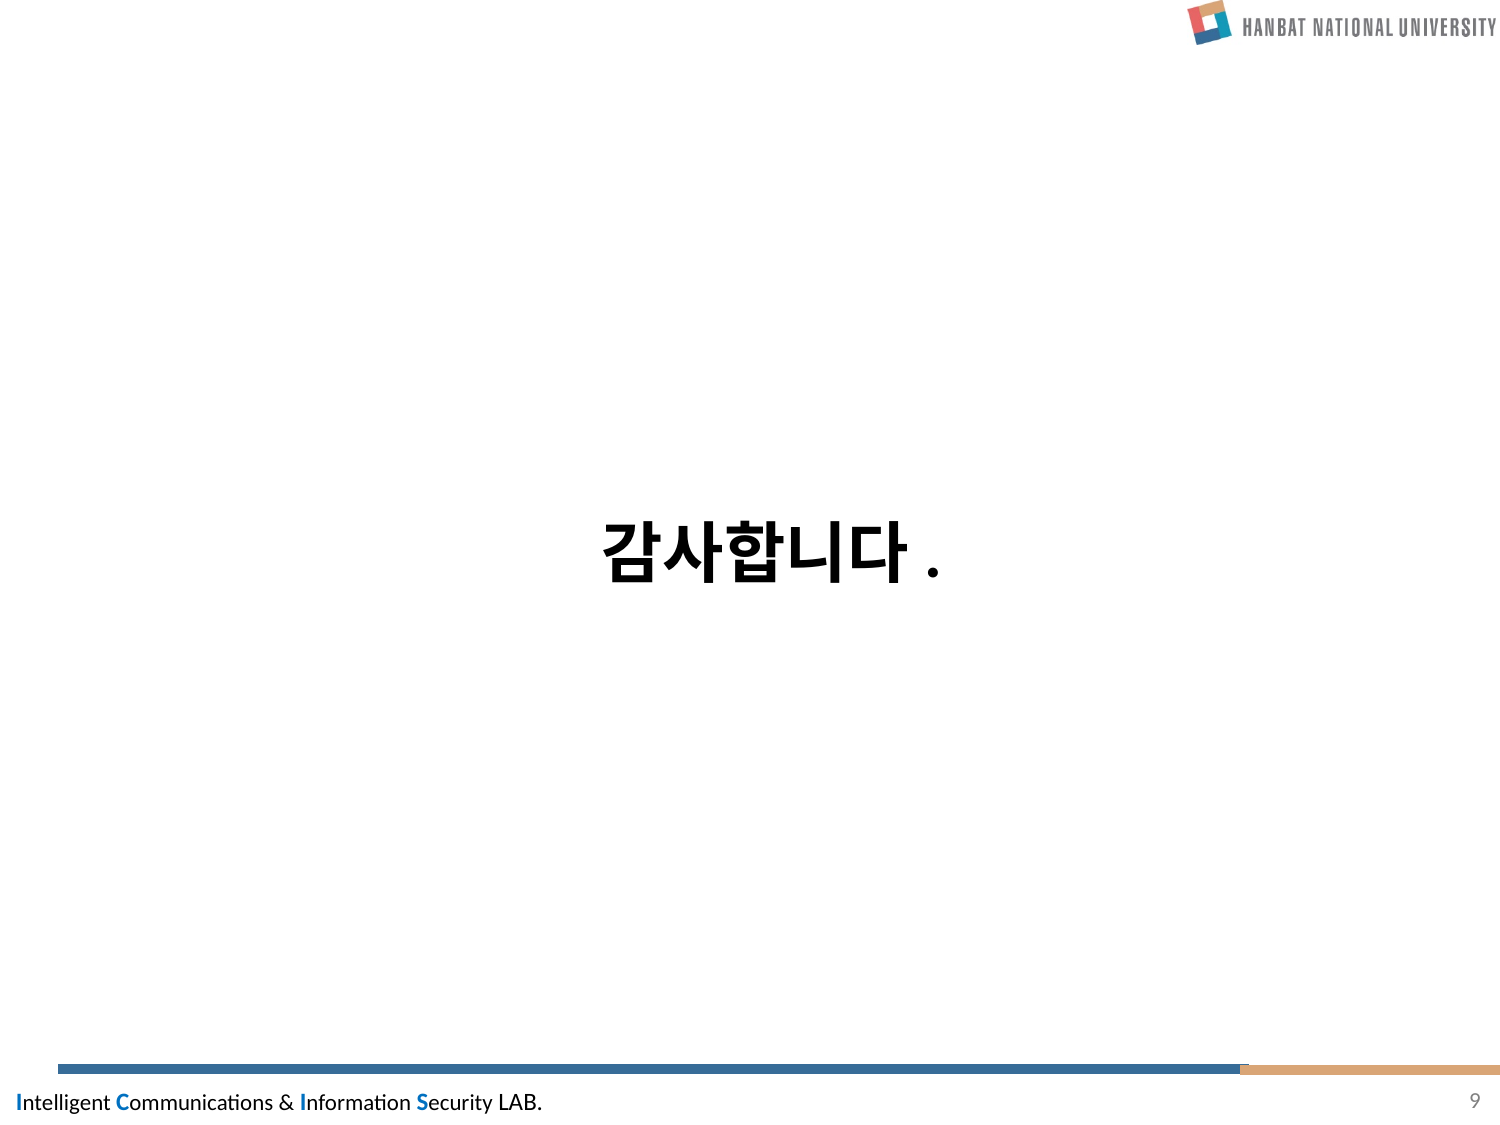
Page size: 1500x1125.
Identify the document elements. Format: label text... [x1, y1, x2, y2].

title 감사합니다. [81, 497, 1463, 616]
picture [1187, 0, 1496, 45]
slide_number 9 [1158, 1077, 1496, 1125]
